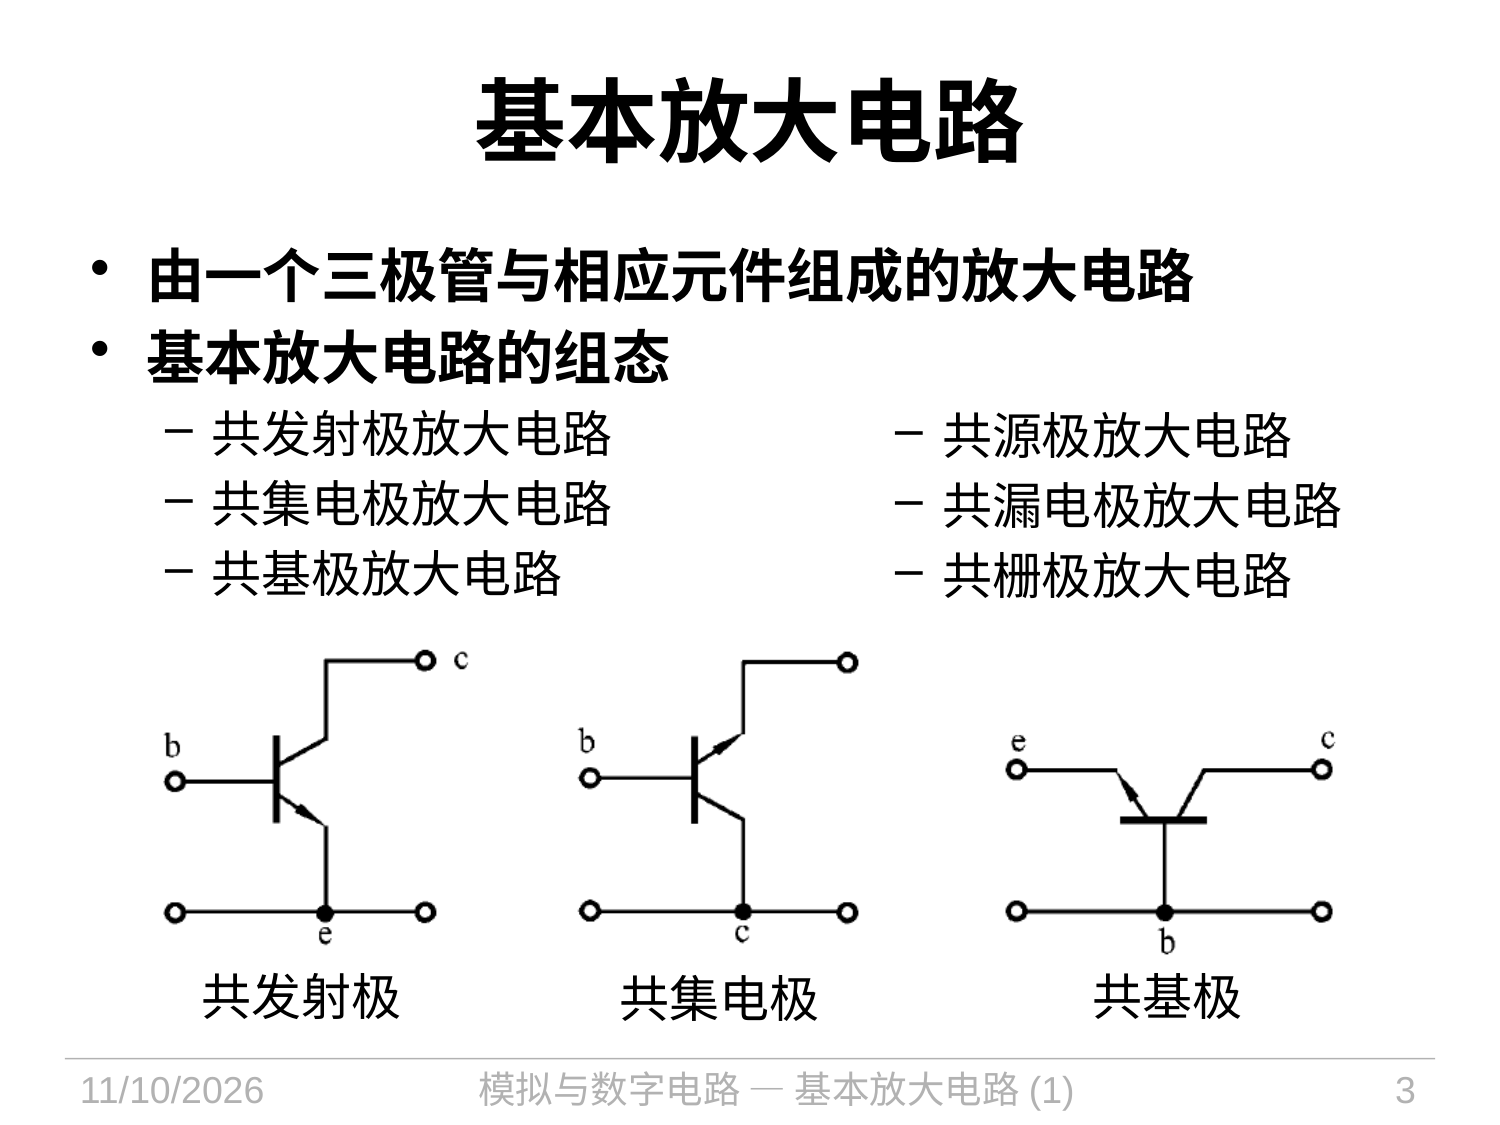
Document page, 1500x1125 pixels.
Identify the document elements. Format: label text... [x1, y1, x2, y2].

title 基本放大电路 [75, 24, 1425, 213]
footer 模拟与数字电路 — 基本放大电路(1) [373, 1058, 1179, 1125]
text_box 共源极放大电路 共漏电极放大电路 共栅极放大电路 [805, 397, 1471, 634]
slide_number 3 [1230, 1058, 1431, 1125]
list 由一个三极管与相应元件组成的放大电路 基本放大电路的组态 共发射极放大电路 共集电极放大电路 共基极放大电路 [75, 231, 1425, 652]
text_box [147, 639, 1352, 1036]
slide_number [64, 1058, 348, 1125]
